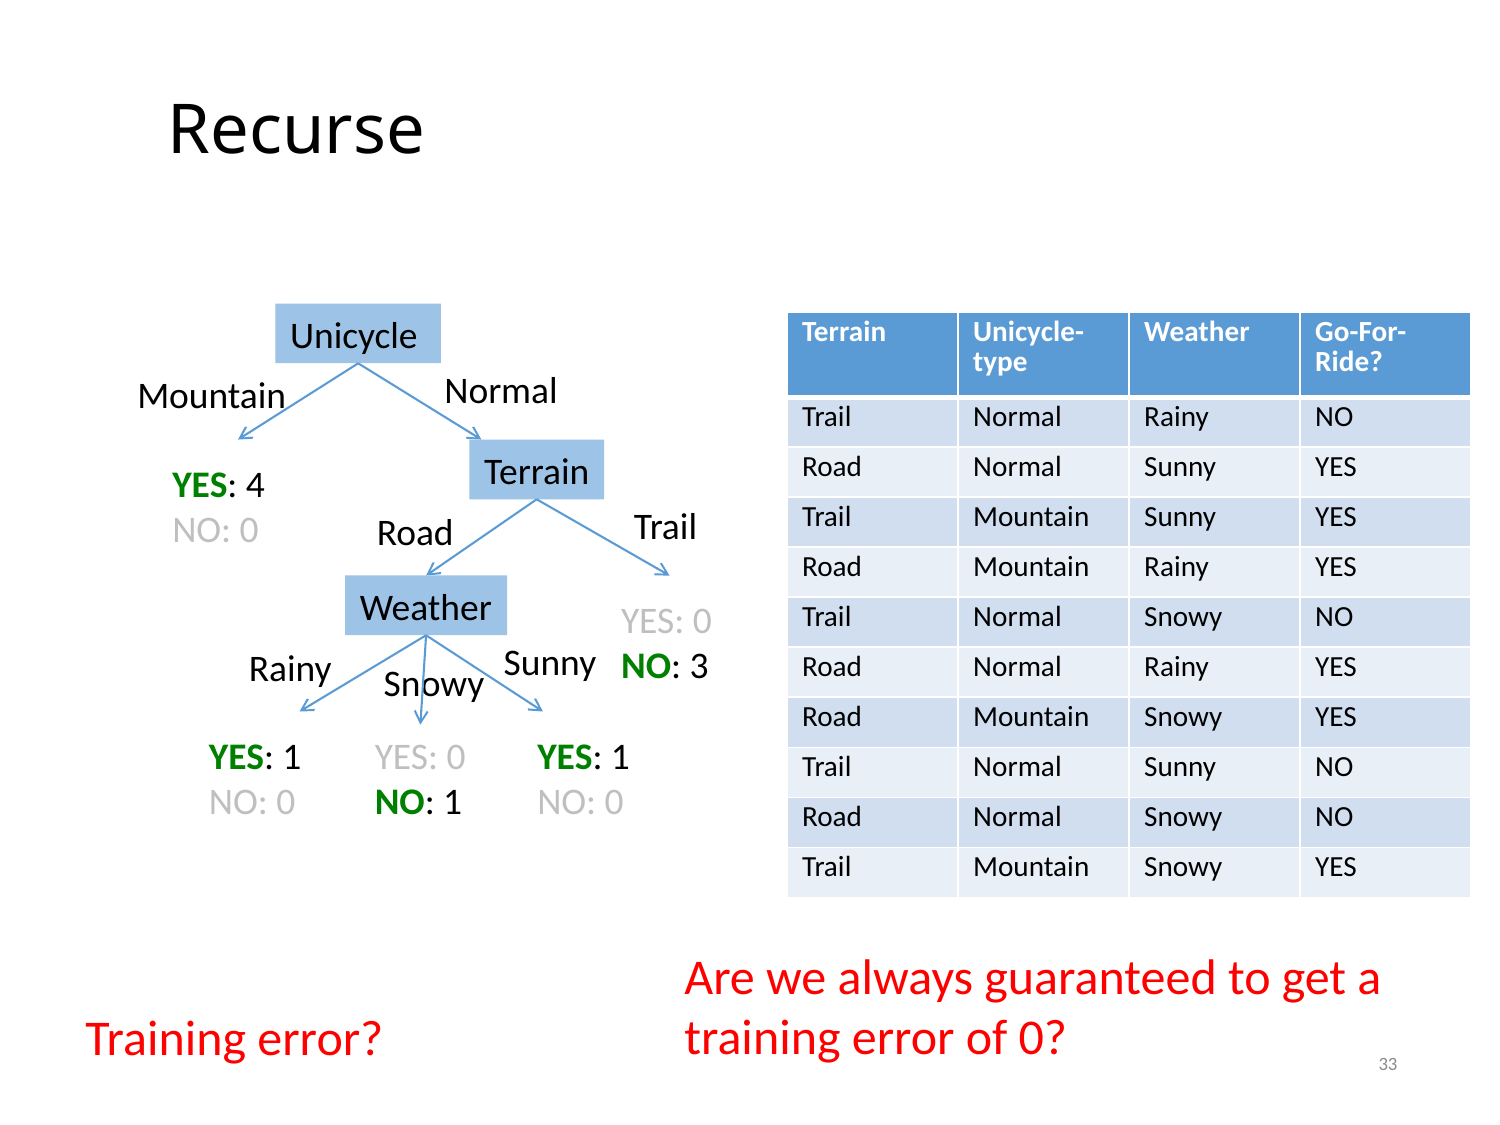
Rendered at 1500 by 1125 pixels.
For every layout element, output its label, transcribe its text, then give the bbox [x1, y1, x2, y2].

table_cell Trail [788, 400, 957, 446]
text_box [426, 500, 536, 576]
table_cell YES [1301, 698, 1470, 747]
table_cell YES [1301, 448, 1470, 496]
text_box Training error? [70, 998, 399, 1073]
text_box YES: 1 NO: 0 [522, 724, 646, 830]
text_box Are we always guaranteed to get a training error of 0? [669, 937, 1411, 1073]
text_box YES: 0 NO: 3 [606, 588, 727, 694]
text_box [299, 636, 420, 712]
table_cell Trail [788, 748, 957, 797]
text_box Road [362, 500, 426, 560]
table_cell NO [1301, 598, 1470, 646]
title Recurse [152, 15, 1328, 248]
text_box Normal [429, 358, 573, 419]
table_cell Road [788, 648, 957, 696]
text_box YES: 4 NO: 0 [157, 452, 280, 558]
table_cell Mountain [959, 698, 1128, 747]
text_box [536, 500, 670, 576]
table_cell Trail [788, 598, 957, 646]
table_cell Road [788, 448, 957, 496]
table_cell YES [1301, 848, 1470, 897]
table_cell Snowy [1130, 698, 1299, 747]
text_box Weather [345, 575, 508, 636]
text_box YES: 1 NO: 0 [194, 724, 317, 830]
table_cell Rainy [1130, 548, 1299, 596]
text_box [427, 636, 543, 712]
table_cell Sunny [1130, 448, 1299, 496]
table_cell Road [788, 698, 957, 747]
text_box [358, 364, 482, 440]
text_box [420, 636, 427, 725]
slide_number 33 [1100, 1025, 1413, 1100]
table_header Terrain [788, 313, 957, 395]
table_cell YES [1301, 648, 1470, 696]
text_box YES: 0 NO: 1 [360, 724, 481, 830]
table_cell Snowy [1130, 848, 1299, 897]
table_cell Mountain [959, 498, 1128, 546]
table_header Go-For-Ride? [1301, 313, 1470, 395]
table_cell Rainy [1130, 648, 1299, 696]
table_cell Normal [959, 400, 1128, 446]
table_cell Road [788, 798, 957, 847]
table_cell Normal [959, 448, 1128, 496]
table_cell Mountain [959, 848, 1128, 897]
text_box Terrain [469, 439, 605, 500]
text_box Trail [618, 494, 712, 555]
table_cell Snowy [1130, 598, 1299, 646]
table_cell Trail [788, 848, 957, 897]
table_cell NO [1301, 798, 1470, 847]
text_box Mountain [122, 364, 237, 424]
table_cell NO [1301, 400, 1470, 446]
table_cell Snowy [1130, 798, 1299, 847]
table_header Unicycle-type [959, 313, 1128, 395]
text_box Rainy [234, 636, 299, 696]
table_cell Normal [959, 748, 1128, 797]
table_cell Normal [959, 648, 1128, 696]
table_cell YES [1301, 548, 1470, 596]
table_header Weather [1130, 313, 1299, 395]
table_cell Sunny [1130, 748, 1299, 797]
text_box Sunny [488, 630, 612, 691]
table_cell Rainy [1130, 400, 1299, 446]
table_cell Normal [959, 598, 1128, 646]
table_cell Normal [959, 798, 1128, 847]
table_cell Road [788, 548, 957, 596]
table_cell YES [1301, 498, 1470, 546]
table_cell Trail [788, 498, 957, 546]
table_cell NO [1301, 748, 1470, 797]
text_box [237, 364, 358, 440]
table_cell Mountain [959, 548, 1128, 596]
text_box Unicycle [275, 303, 441, 364]
table_cell Sunny [1130, 498, 1299, 546]
